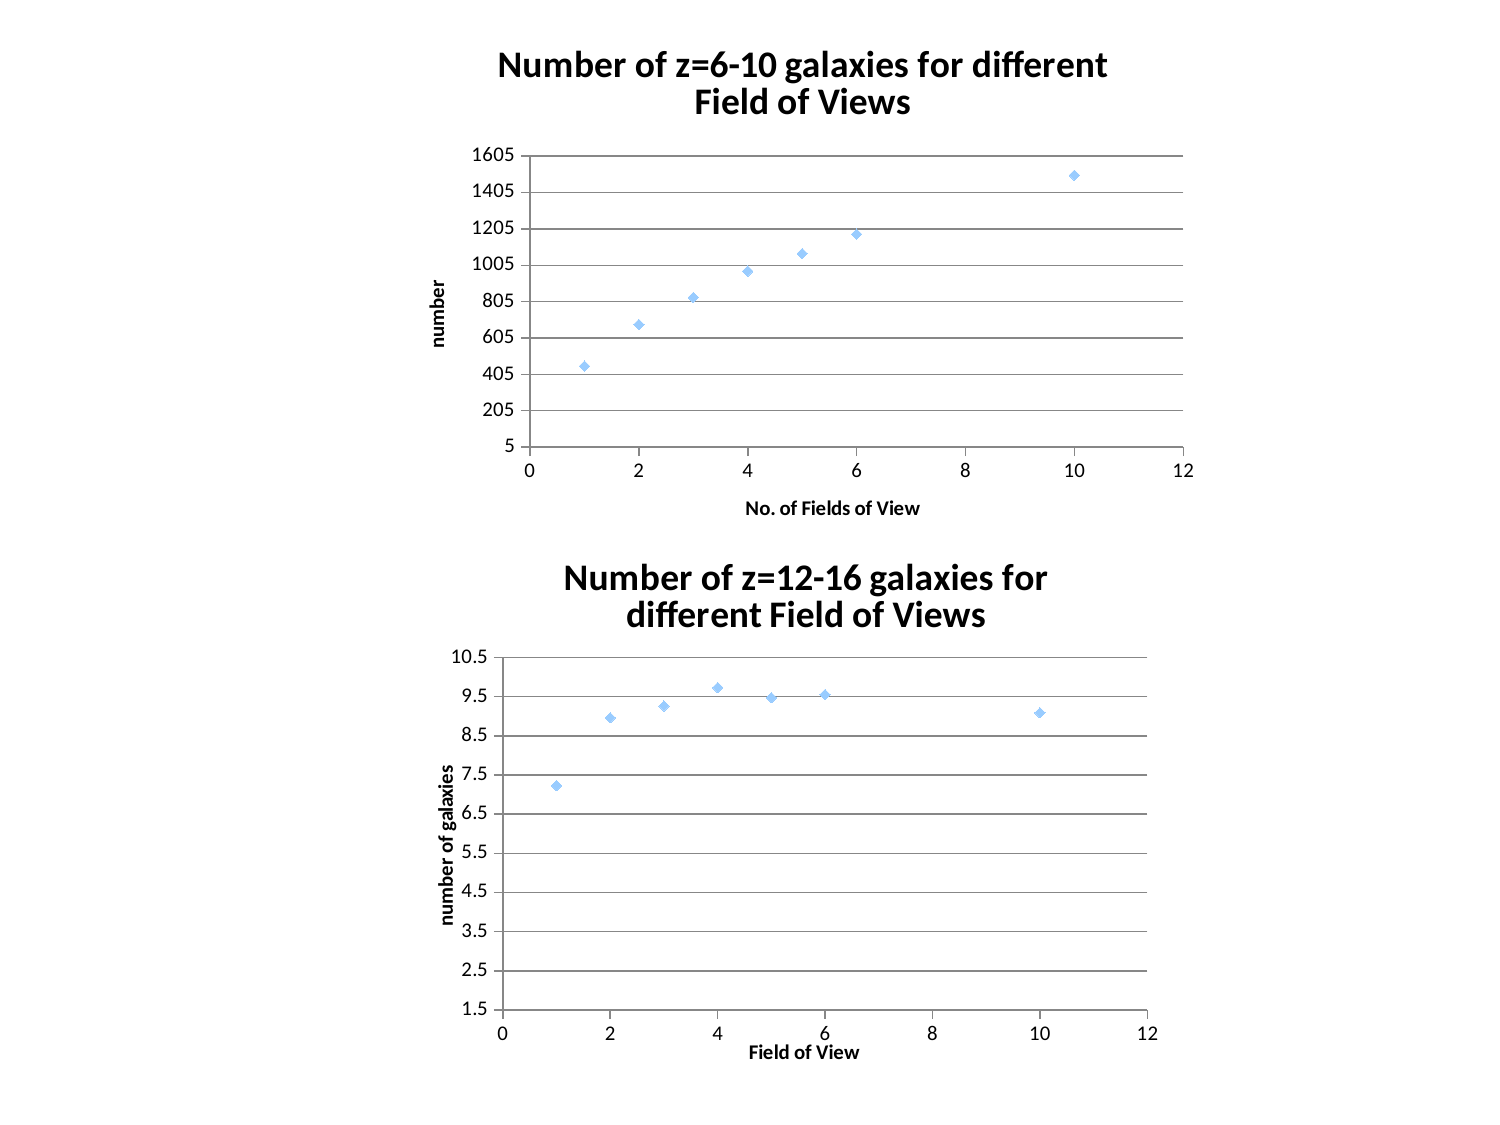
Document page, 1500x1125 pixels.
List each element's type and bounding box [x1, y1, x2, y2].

chart [395, 18, 1211, 1071]
